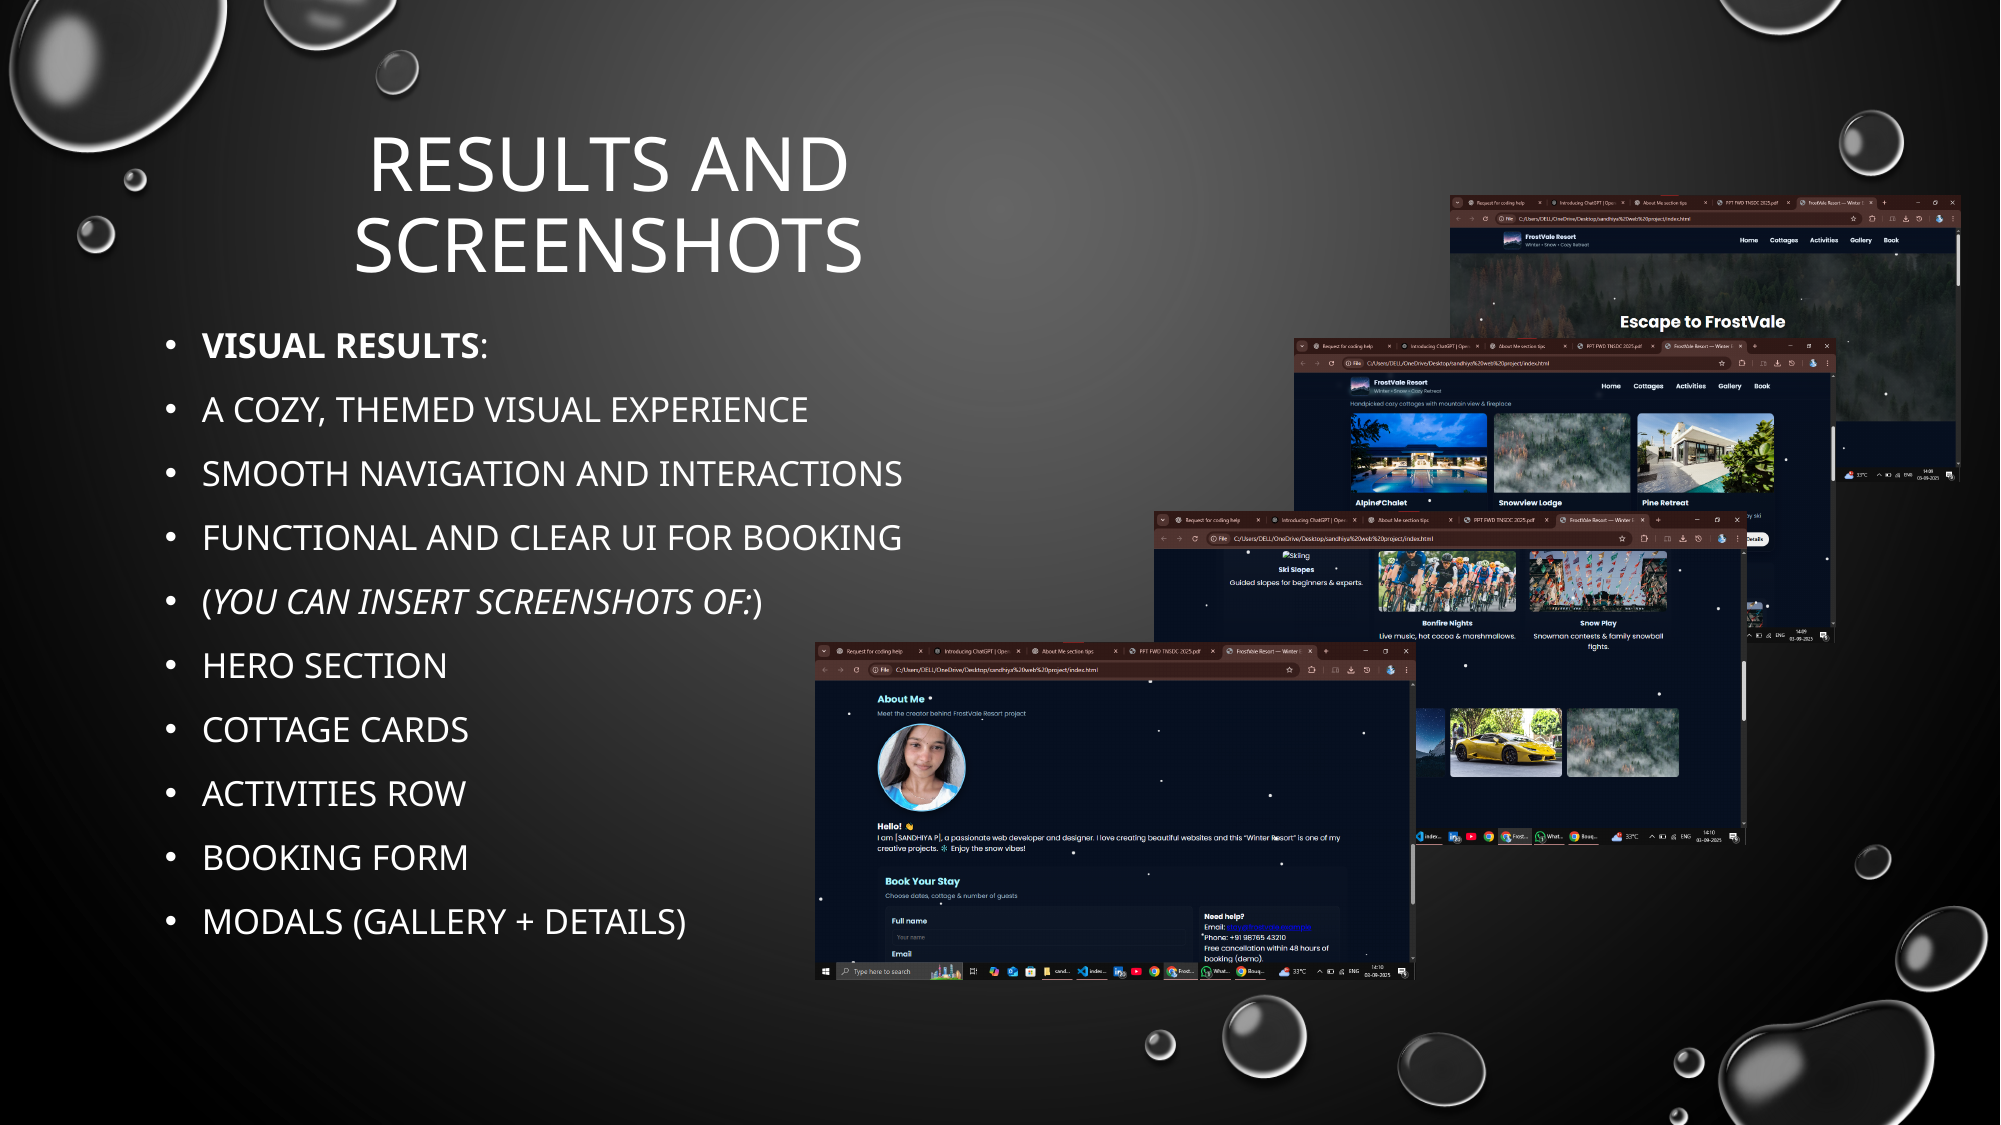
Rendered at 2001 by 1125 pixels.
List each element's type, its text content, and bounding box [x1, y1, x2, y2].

picture [0, 0, 2000, 1125]
title Results and screenshots [127, 76, 1092, 339]
list Visual Results: A cozy, themed visual experience Smooth navigation and interactions Functional and clear UI for booking (You can insert screenshots of:) Hero section Cottage cards Activities row Booking form Modals (Gallery + Details) [149, 308, 1444, 950]
list Visual Results: A cozy, themed visual experience Smooth navigation and interactions Functional and clear UI for booking (You can insert screenshots of:) Hero section Cottage cards Activities row Booking form Modals (Gallery + Details) [1421, 491, 1850, 950]
